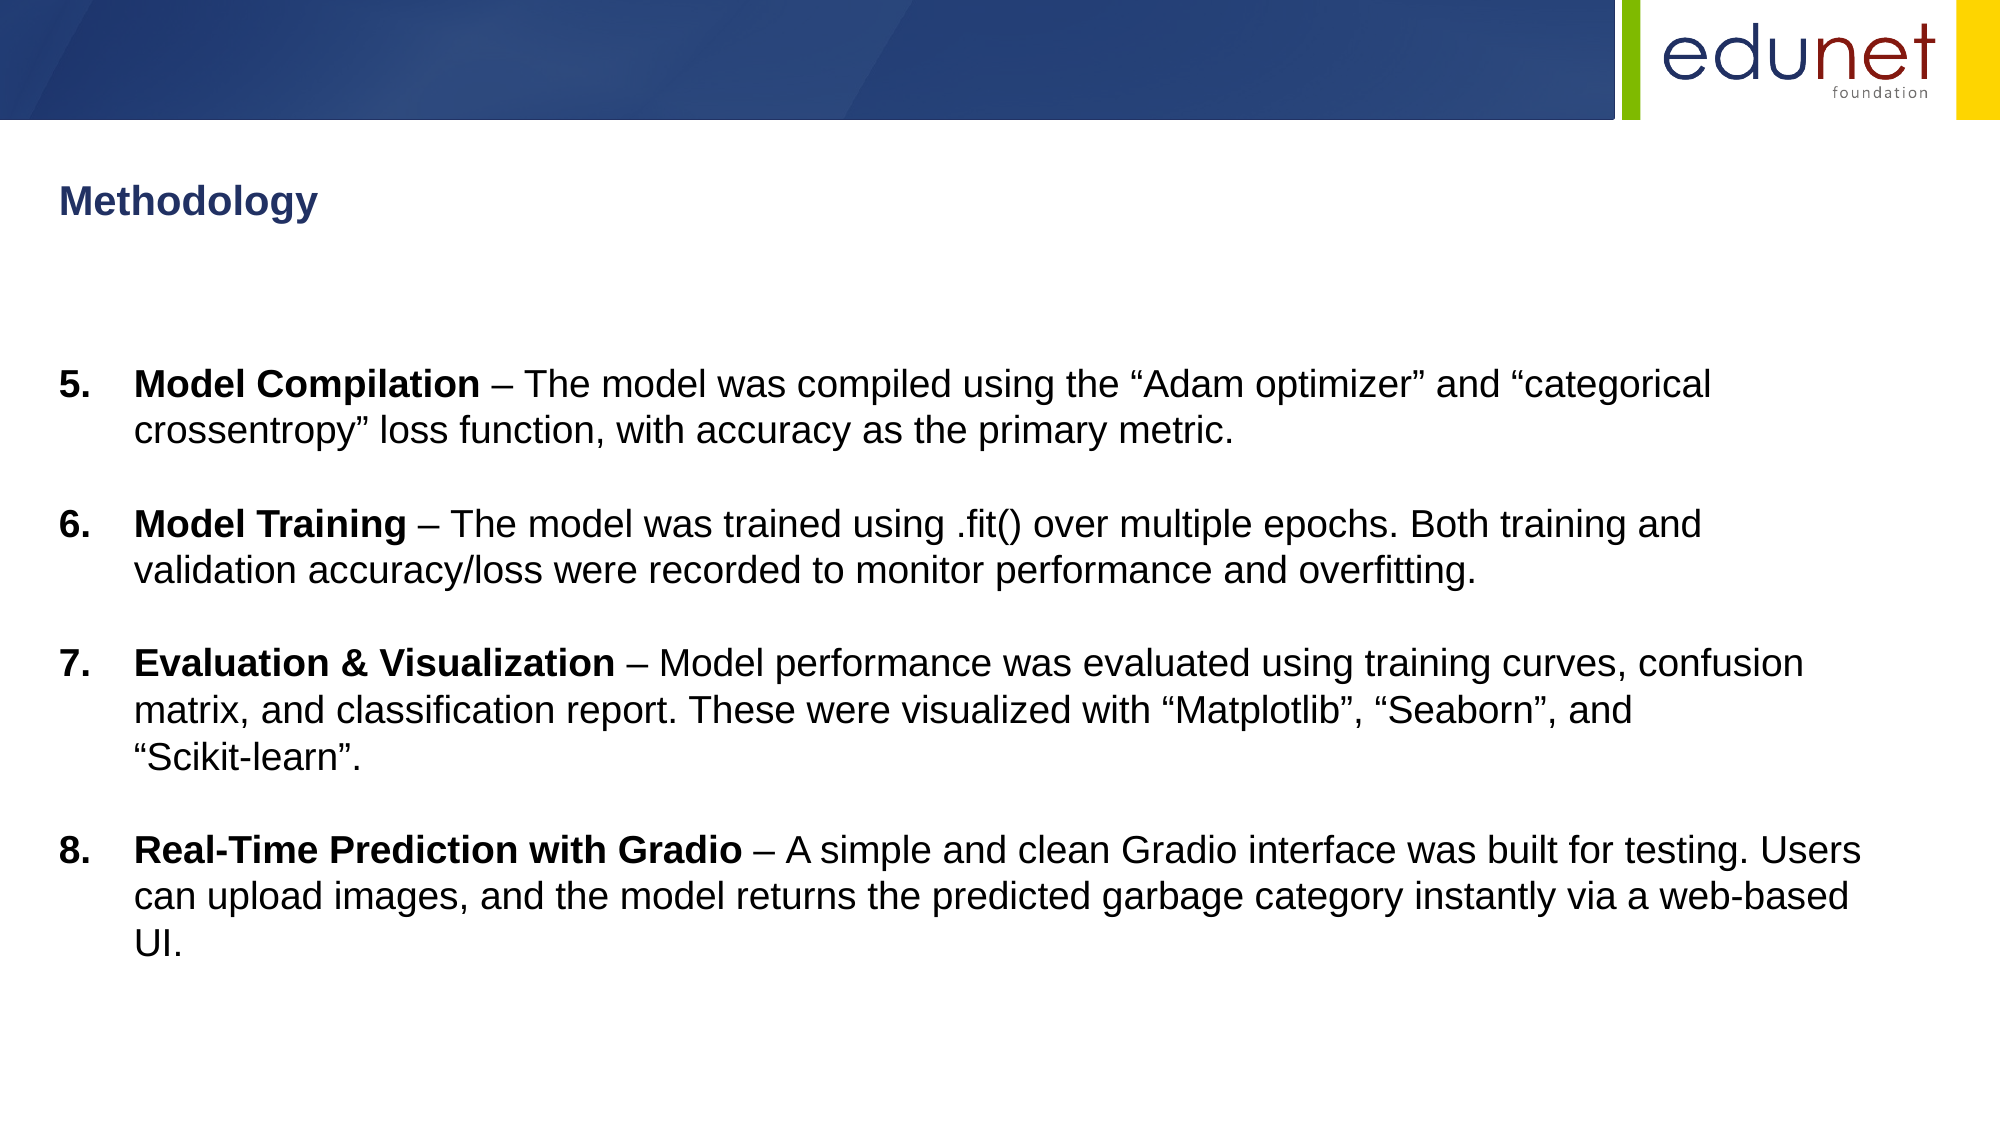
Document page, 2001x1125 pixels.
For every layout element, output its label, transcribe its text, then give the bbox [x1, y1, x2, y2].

text_box Methodology [43, 166, 1045, 232]
picture [1652, 12, 1948, 108]
text_box Model Compilation – The model was compiled using the “Adam optimizer” and “categorical crossentropy” loss function, with accuracy as the primary metric. Model Training – The model was trained using .fit() over multiple epochs. Both training and validation accuracy/loss were recorded to monitor performance and overfitting. Evaluation & Visualization – Model performance was evaluated using training curves, confusion matrix, and classification report. These were visualized with “Matplotlib”, “Seaborn”, and “Scikit-learn”. Real-Time Prediction with Gradio – A simple and clean Gradio interface was built for testing. Users can upload images, and the model returns the predicted garbage category instantly via a web-based UI. [43, 350, 1890, 972]
